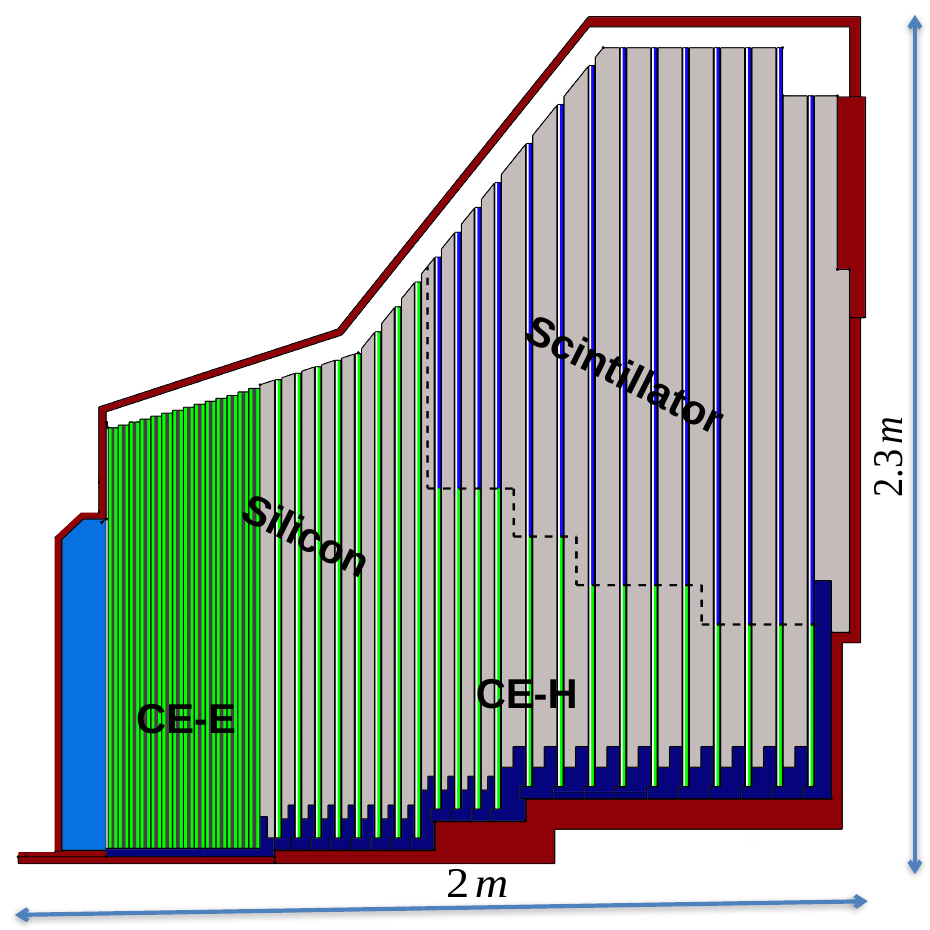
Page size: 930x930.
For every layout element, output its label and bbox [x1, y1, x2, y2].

text_box [14, 14, 916, 916]
